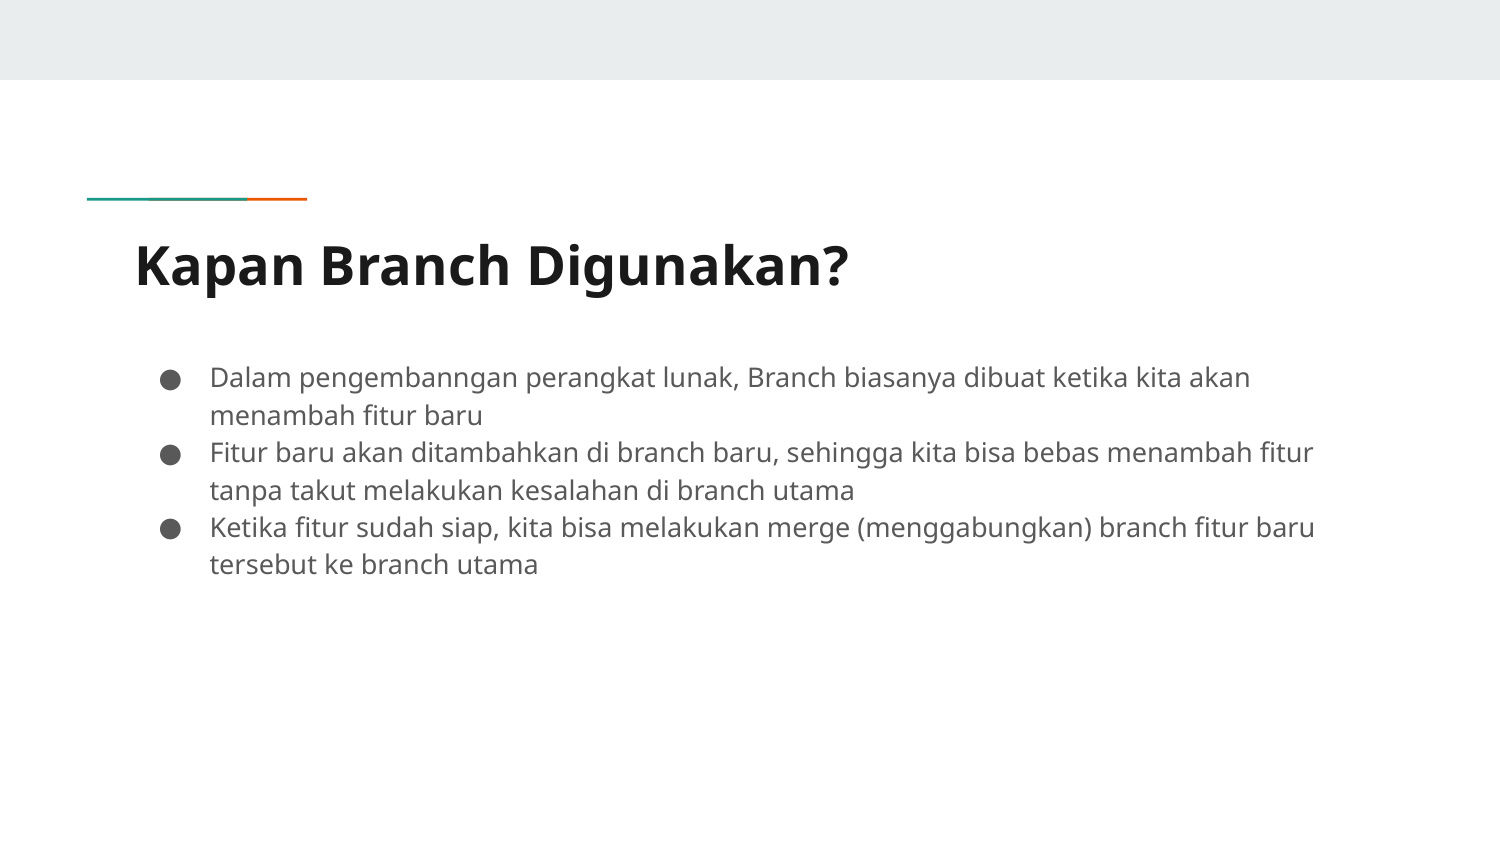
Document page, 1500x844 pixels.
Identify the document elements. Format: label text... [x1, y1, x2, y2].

list Dalam pengembanngan perangkat lunak, Branch biasanya dibuat ketika kita akan menambah fitur baru Fitur baru akan ditambahkan di branch baru, sehingga kita bisa bebas menambah fitur tanpa takut melakukan kesalahan di branch utama Ketika fitur sudah siap, kita bisa melakukan merge (menggabungkan) branch fitur baru tersebut ke branch utama [119, 341, 1381, 712]
title Kapan Branch Digunakan? [119, 216, 1381, 305]
